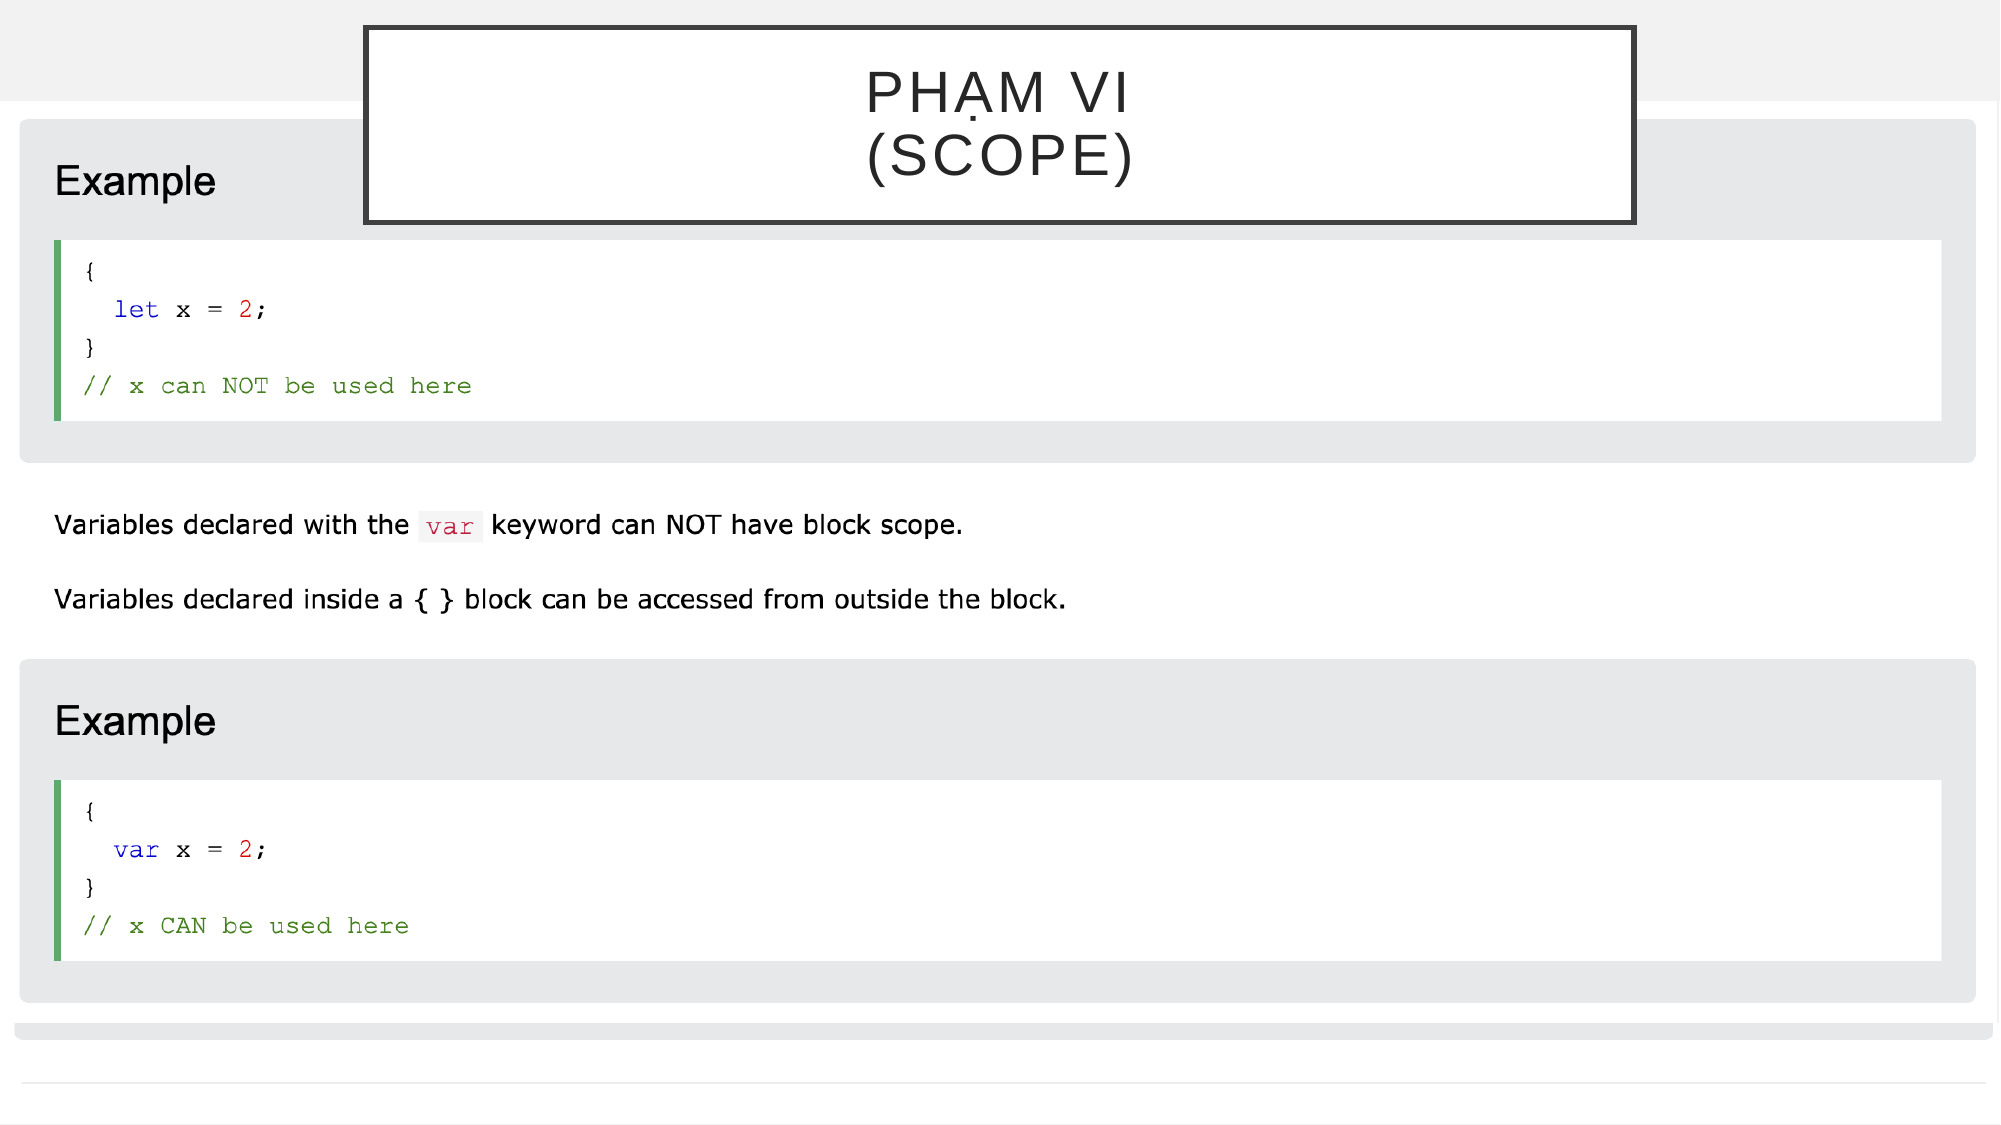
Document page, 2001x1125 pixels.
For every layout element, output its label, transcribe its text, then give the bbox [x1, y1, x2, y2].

picture [0, 101, 2000, 1124]
title Phạm vi (scope) [363, 25, 1637, 101]
